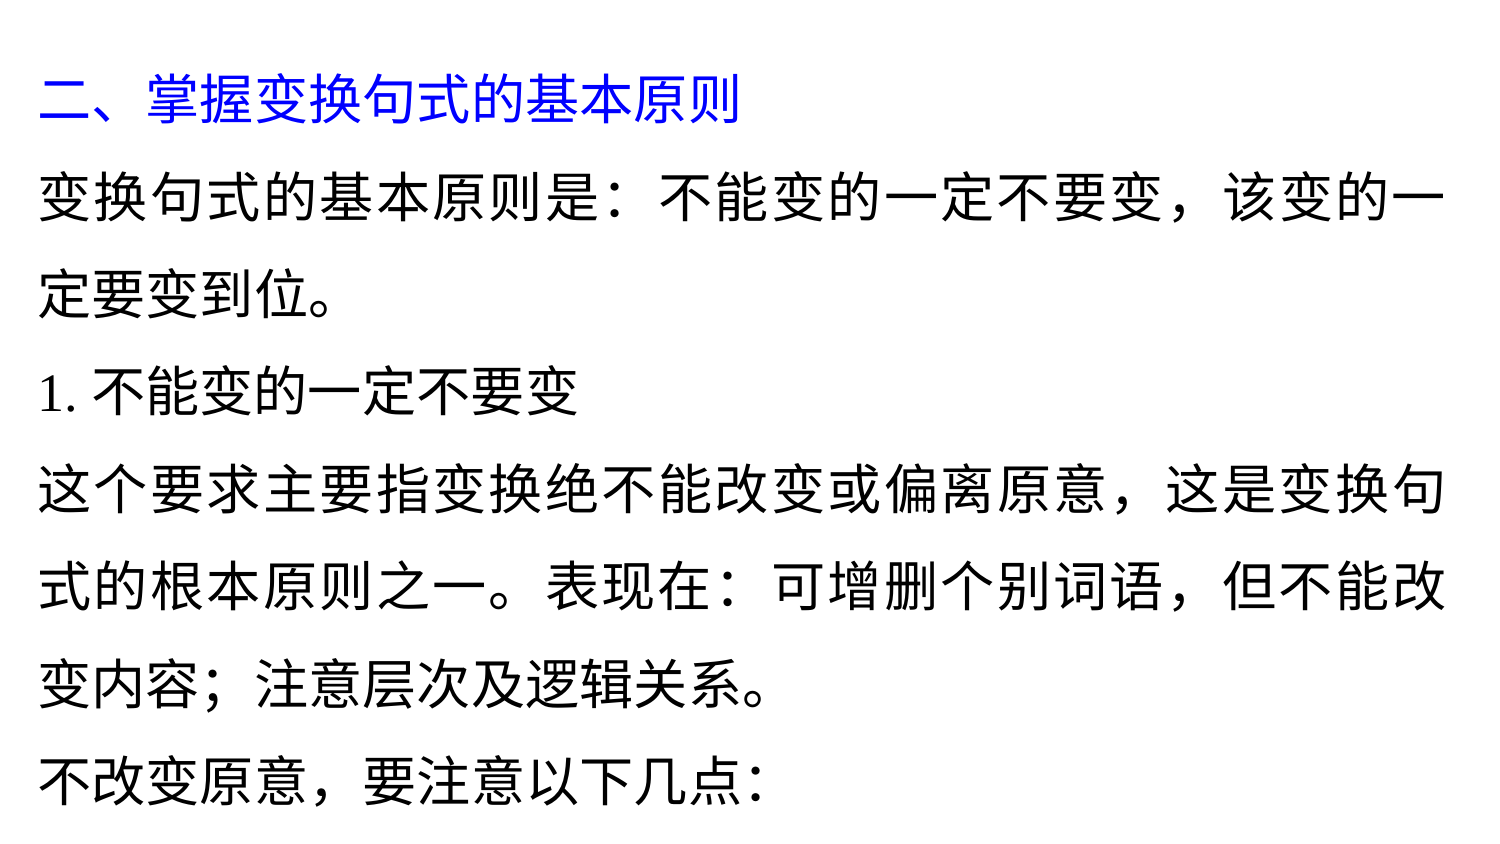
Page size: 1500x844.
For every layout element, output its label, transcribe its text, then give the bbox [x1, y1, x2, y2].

text_box 二、掌握变换句式的基本原则 变换句式的基本原则是：不能变的一定不要变，该变的一定要变到位。 1.不能变的一定不要变 这个要求主要指变换绝不能改变或偏离原意，这是变换句式的根本原则之一。表现在：可增删个别词语，但不能改变内容；注意层次及逻辑关系。 不改变原意，要注意以下几点： [22, 25, 1462, 820]
